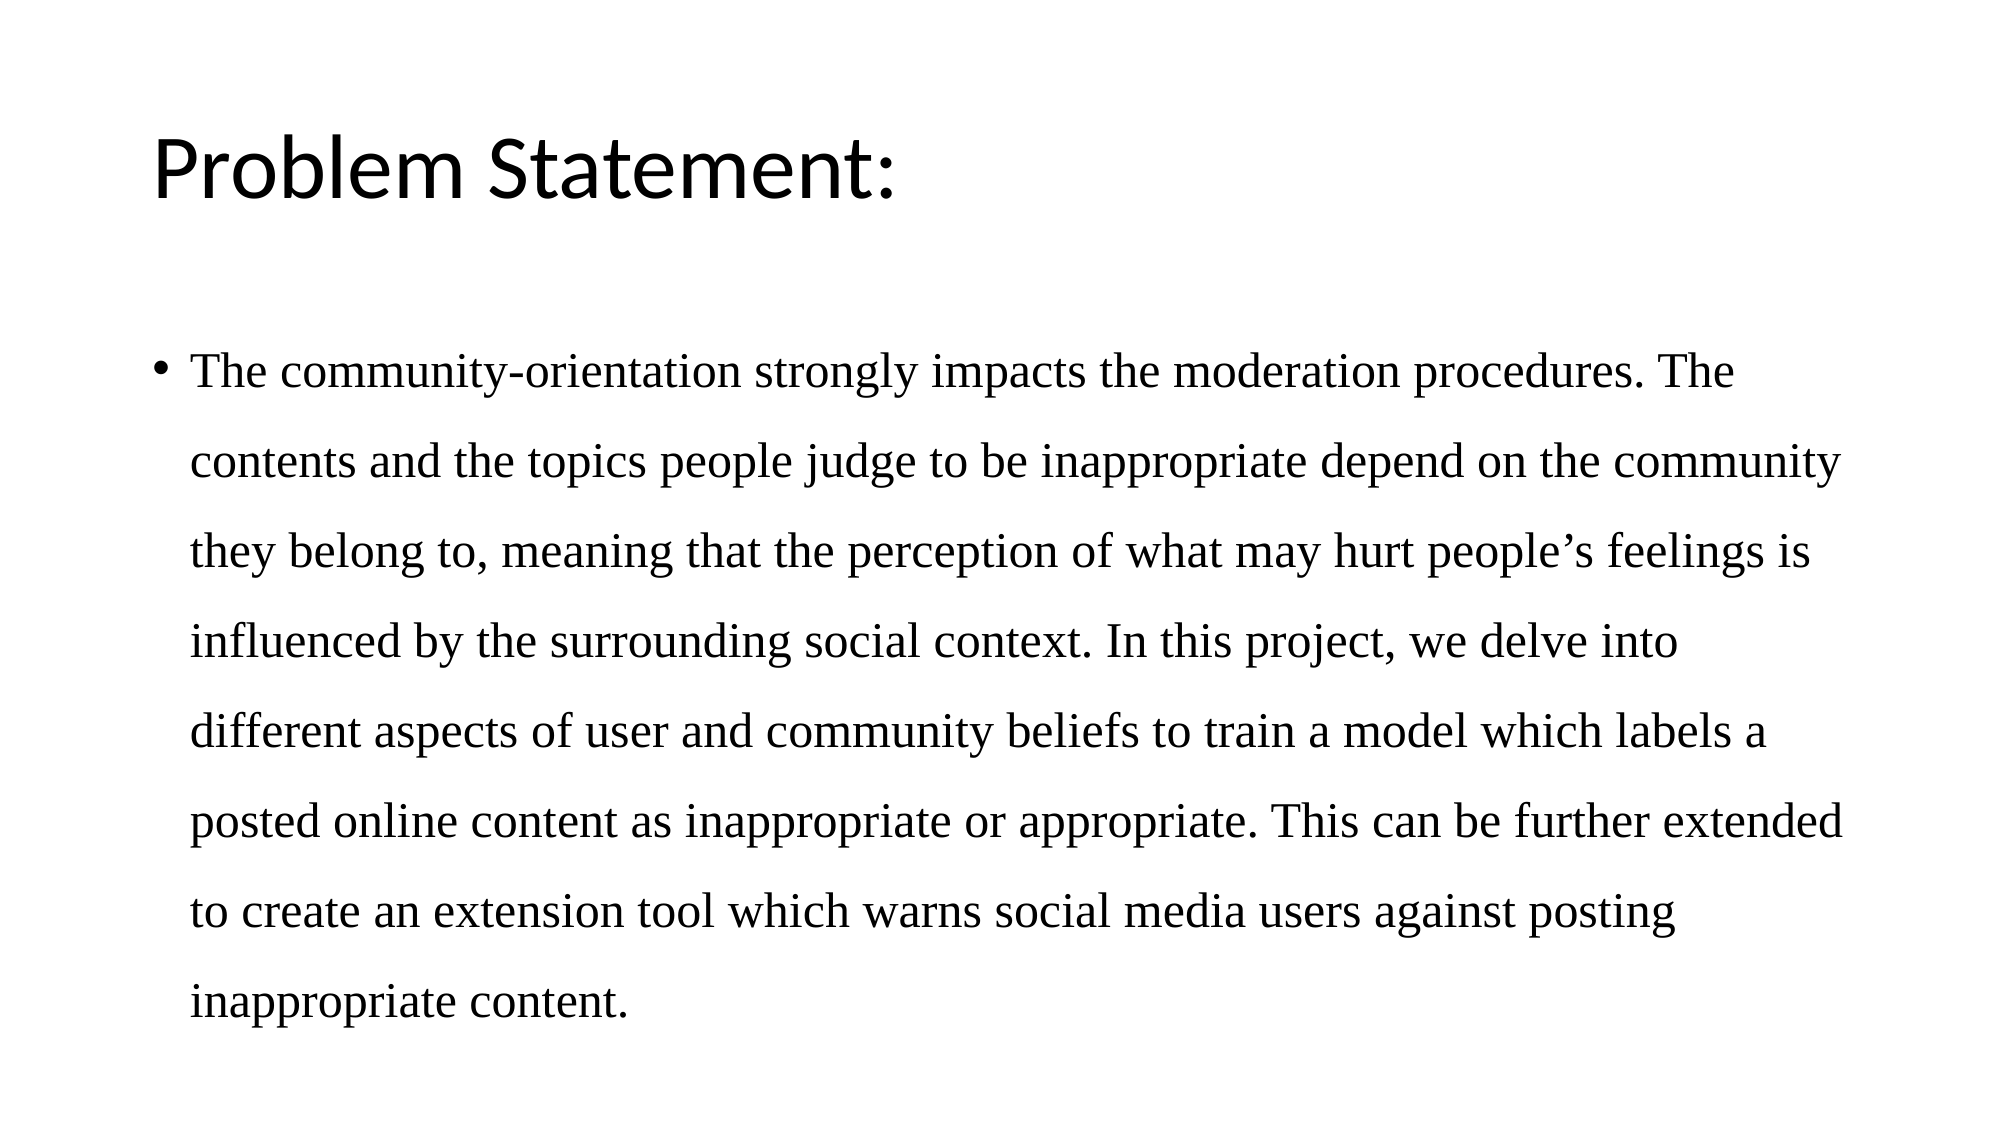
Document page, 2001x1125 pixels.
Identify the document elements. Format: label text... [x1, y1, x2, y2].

title Problem Statement: [137, 59, 1863, 278]
list The community-orientation strongly impacts the moderation procedures. The contents and the topics people judge to be inappropriate depend on the community they belong to, meaning that the perception of what may hurt people’s feelings is influenced by the surrounding social context. In this project, we delve into different aspects of user and community beliefs to train a model which labels a posted online content as inappropriate or appropriate. This can be further extended to create an extension tool which warns social media users against posting inappropriate content. [137, 299, 1863, 1014]
